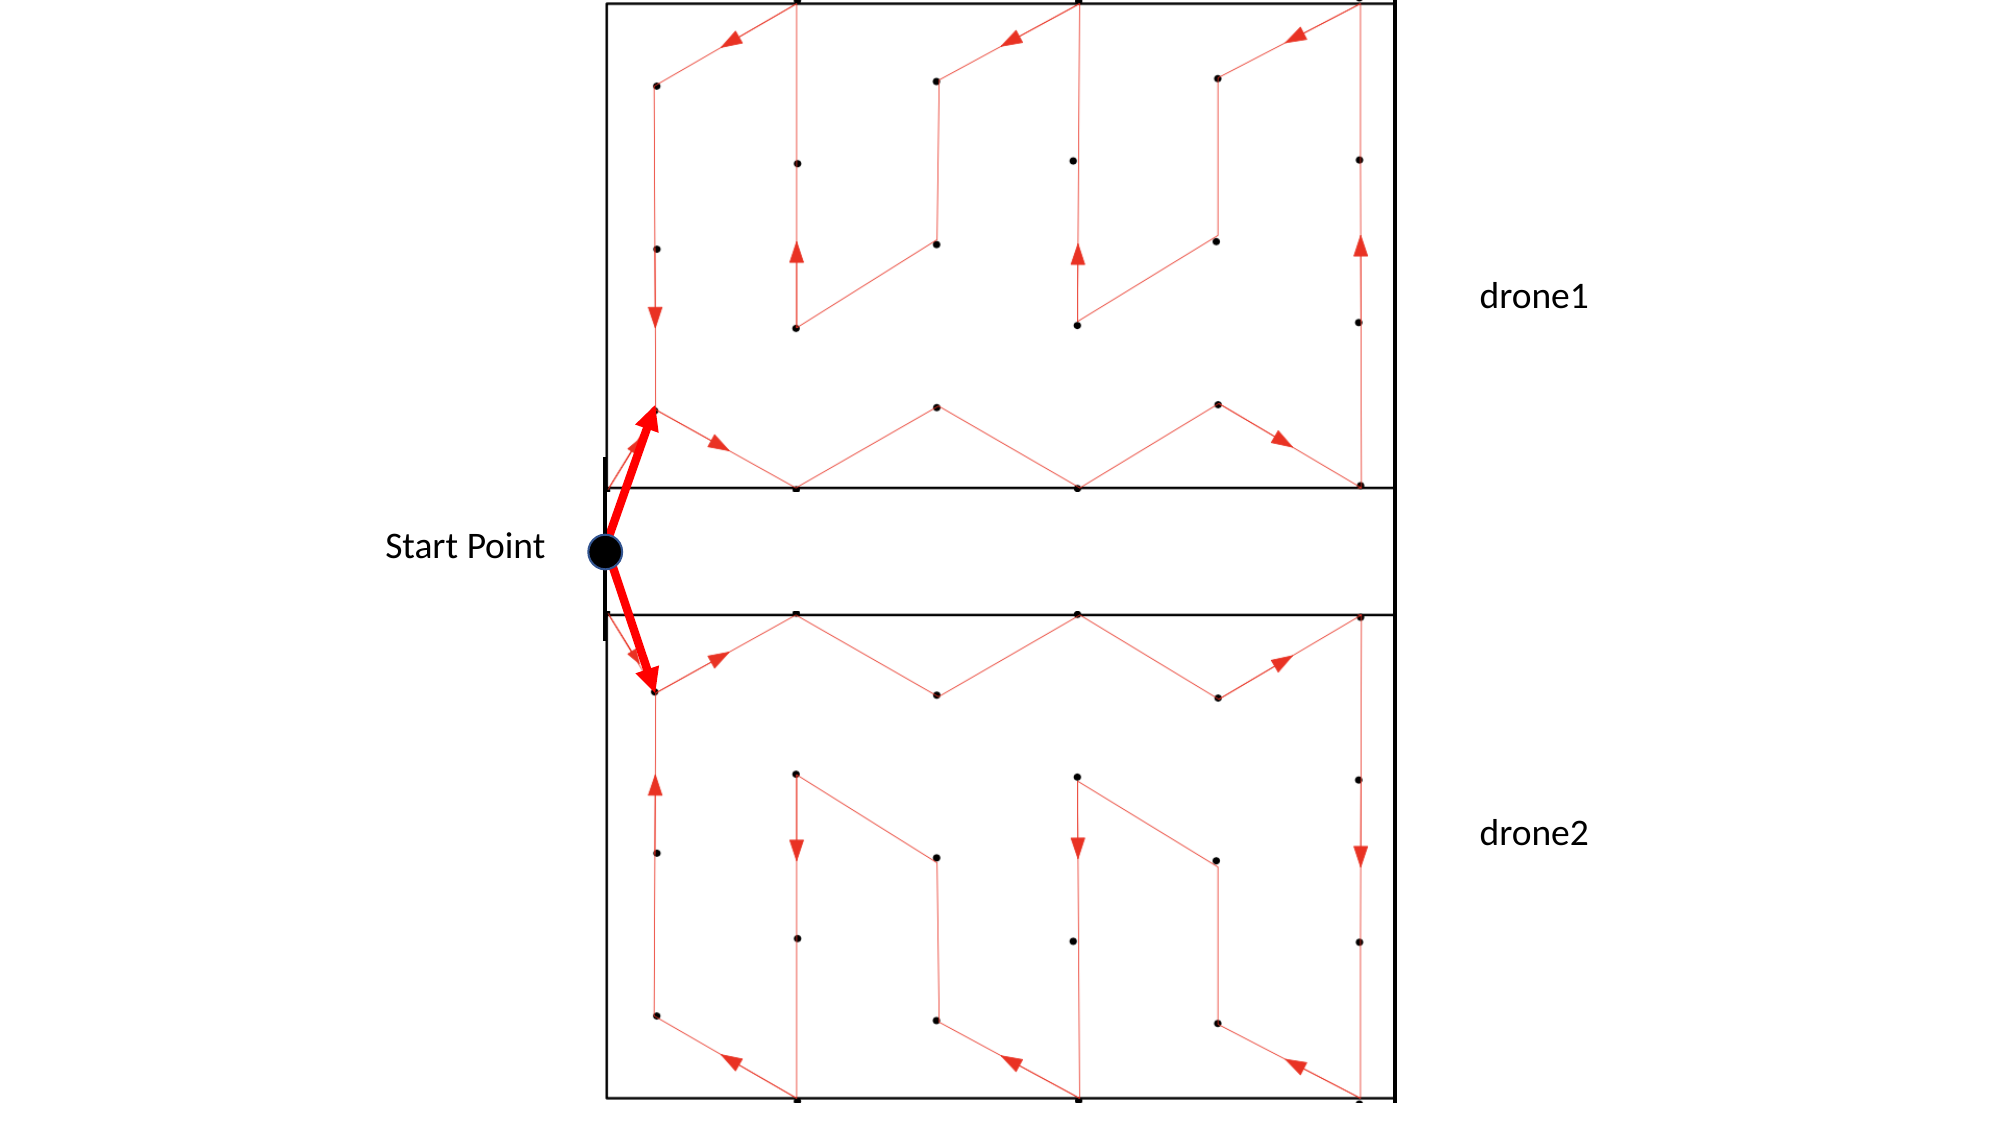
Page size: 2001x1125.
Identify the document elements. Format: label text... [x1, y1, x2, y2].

text_box Start Point [370, 513, 561, 574]
text_box drone1 [1464, 263, 1604, 324]
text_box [605, 544, 656, 693]
picture [605, 0, 1394, 492]
text_box [587, 533, 605, 571]
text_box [605, 405, 656, 544]
picture [605, 611, 1394, 1103]
text_box drone2 [1464, 800, 1604, 861]
